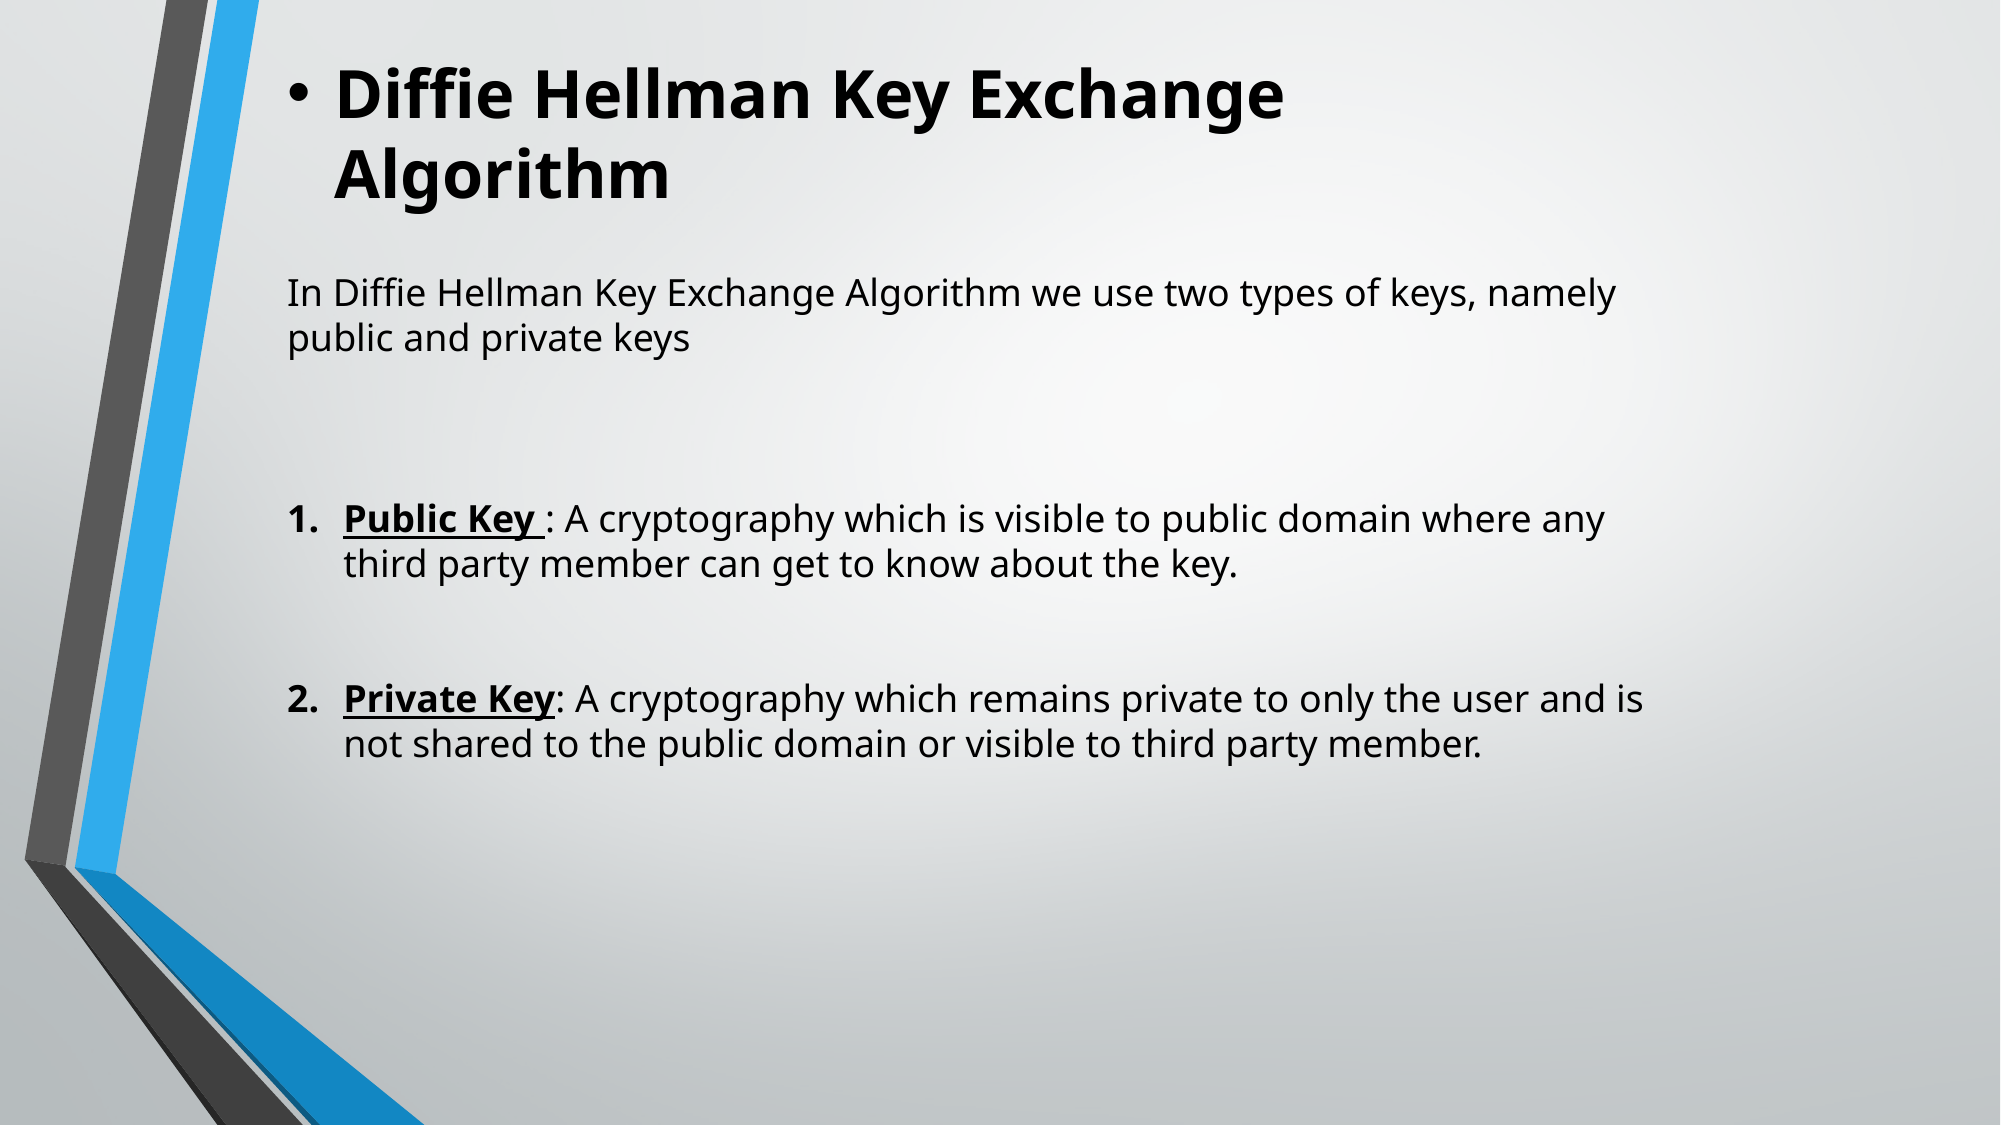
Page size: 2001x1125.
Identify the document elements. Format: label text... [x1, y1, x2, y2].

text_box Public Key : A cryptography which is visible to public domain where any third party member can get to know about the key. Private Key: A cryptography which remains private to only the user and is not shared to the public domain or visible to third party member. [272, 488, 1707, 818]
text_box In Diffie Hellman Key Exchange Algorithm we use two types of keys, namely public and private keys [272, 261, 1693, 366]
text_box Diffie Hellman Key Exchange Algorithm [272, 44, 1500, 219]
